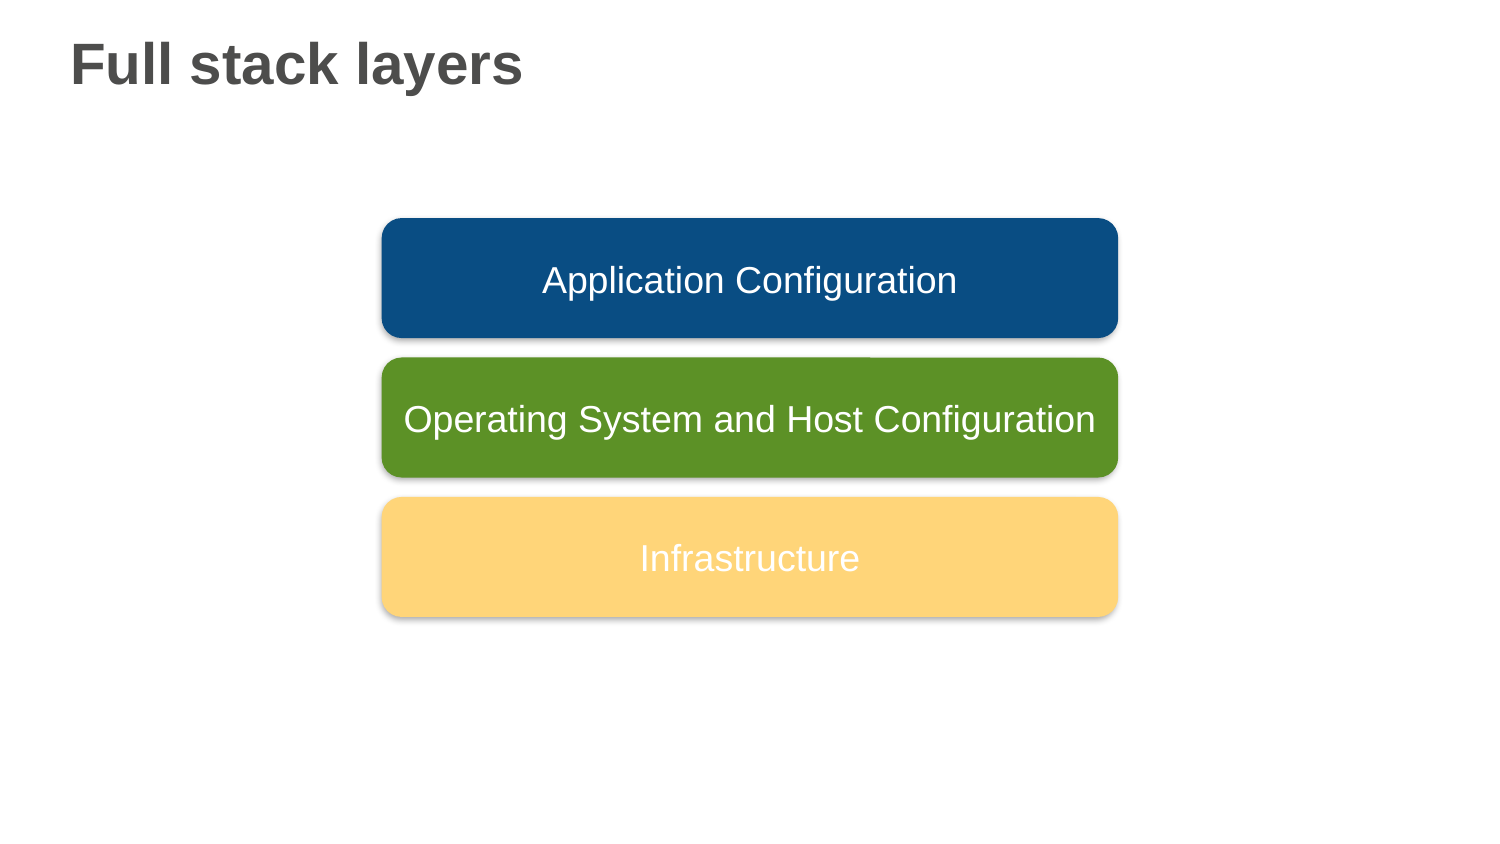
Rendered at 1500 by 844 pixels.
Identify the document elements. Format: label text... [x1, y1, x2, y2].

title Full stack layers [55, 18, 1402, 109]
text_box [381, 217, 1119, 618]
